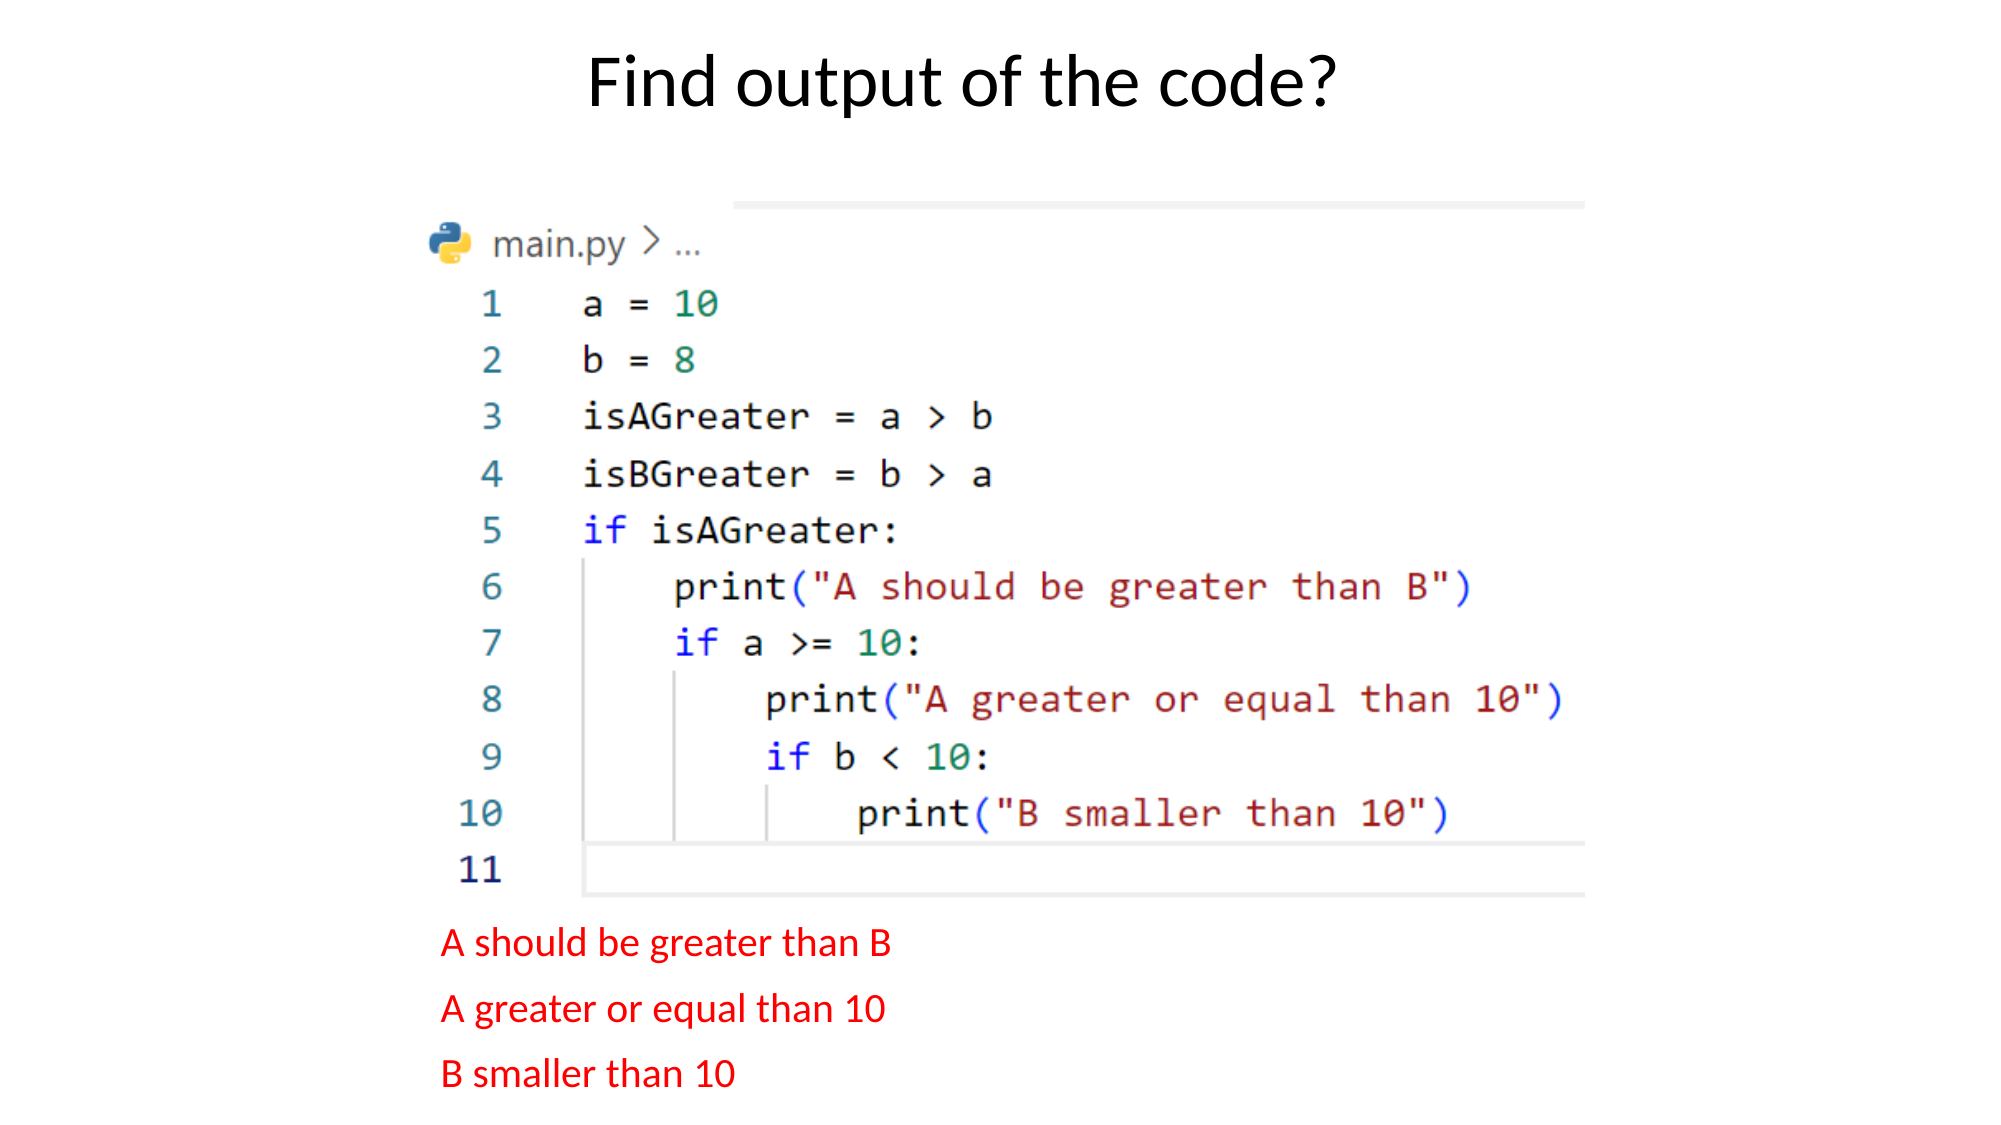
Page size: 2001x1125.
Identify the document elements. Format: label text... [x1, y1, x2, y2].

text_box A greater or equal than 10 [425, 973, 1504, 1038]
text_box A should be greater than B [425, 924, 1504, 973]
text_box Find output of the code? [573, 23, 1356, 129]
text_box B smaller than 10 [425, 1038, 1504, 1104]
picture [415, 201, 1585, 924]
